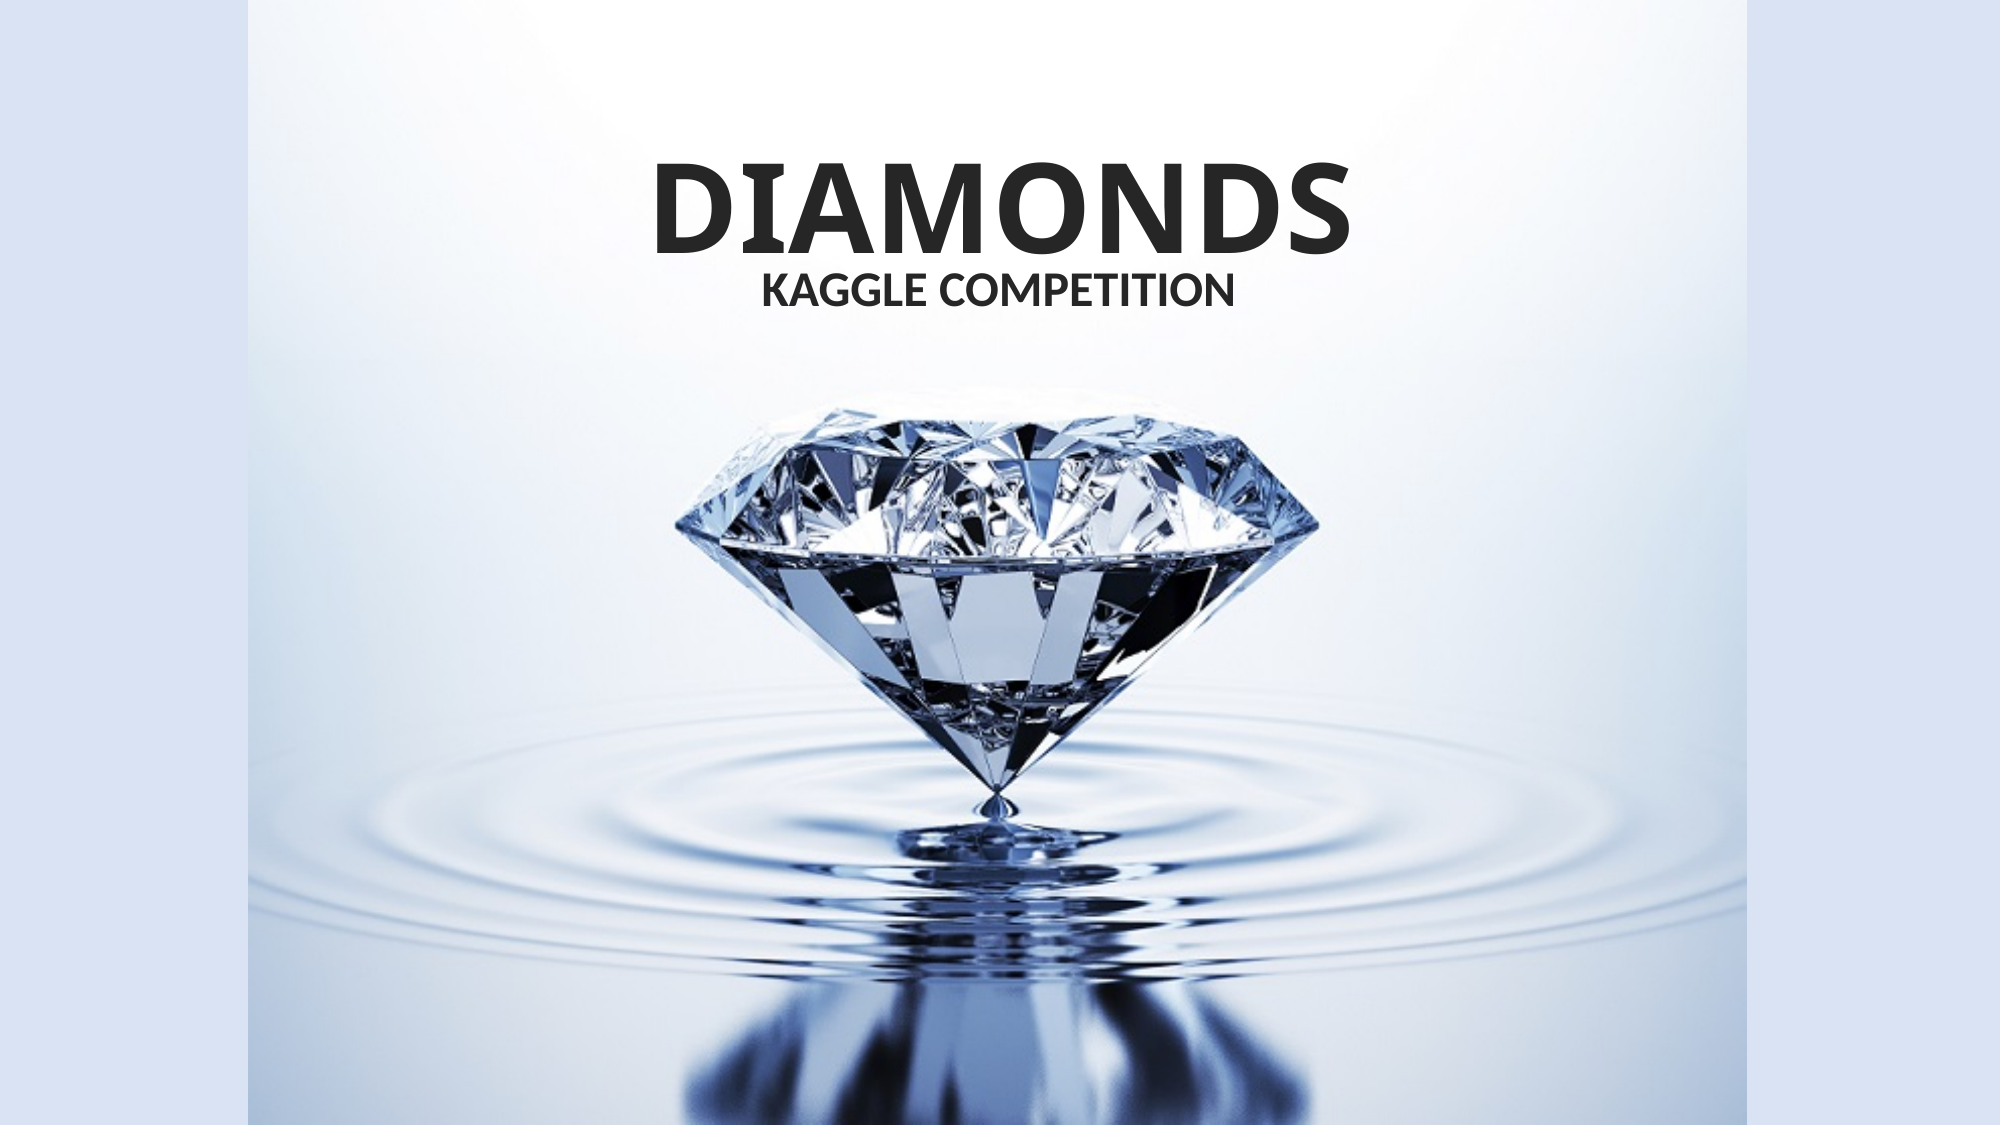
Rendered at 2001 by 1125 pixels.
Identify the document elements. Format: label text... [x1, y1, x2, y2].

title DIAMONDS [1747, 0, 1751, 289]
picture [248, 0, 1747, 1125]
